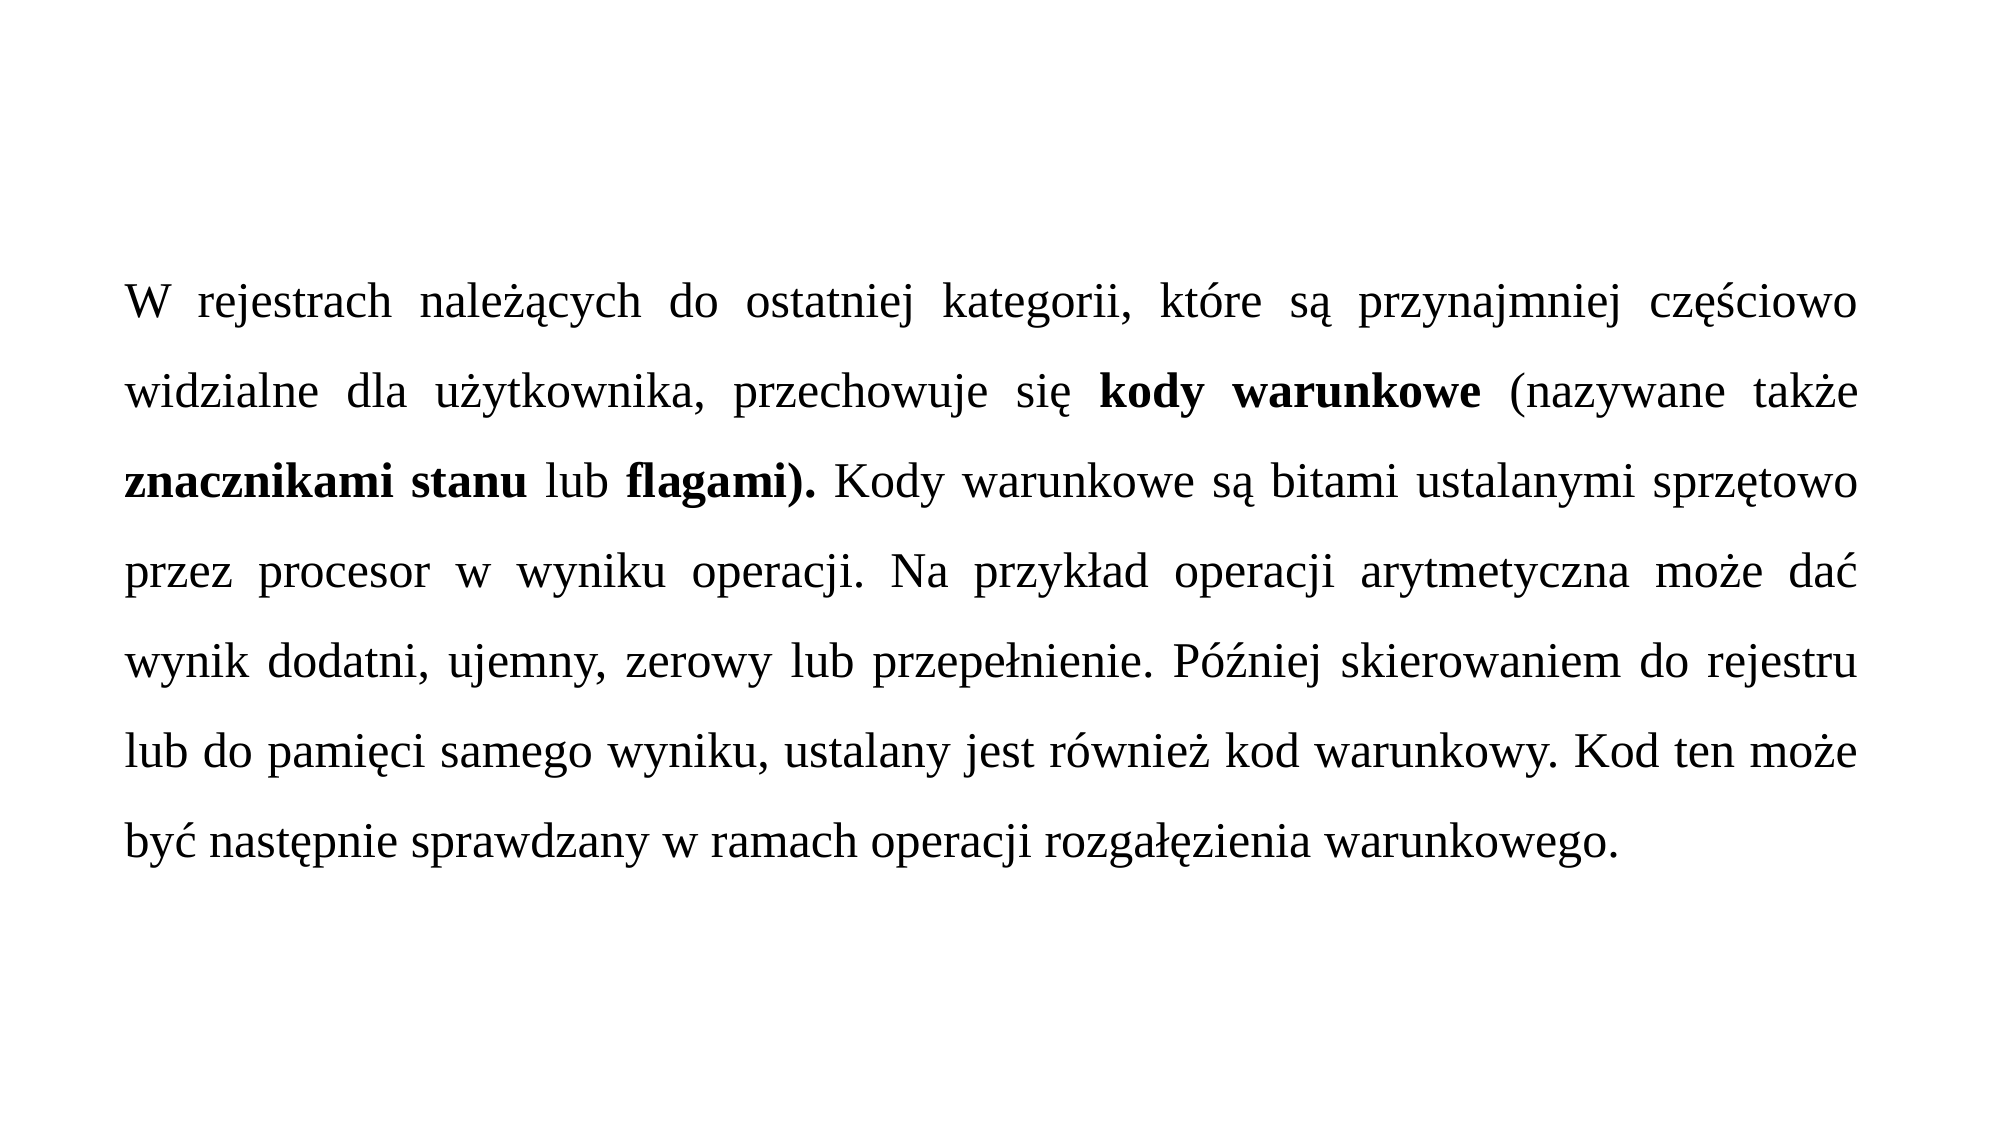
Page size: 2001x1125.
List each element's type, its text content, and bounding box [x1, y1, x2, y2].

text_box W rejestrach należących do ostatniej kategorii, które są przynajmniej częściowo widzialne dla użytkownika, przechowuje się kody warunkowe (nazywane także znacznikami stanu lub flagami). Kody warunkowe są bitami ustalanymi sprzętowo przez procesor w wyniku operacji. Na przykład operacji arytmetyczna może dać wynik dodatni, ujemny, zerowy lub przepełnienie. Później skierowaniem do rejestru lub do pamięci samego wyniku, ustalany jest również kod warunkowy. Kod ten może być następnie sprawdzany w ramach operacji rozgałęzienia warunkowego. [109, 230, 1874, 875]
